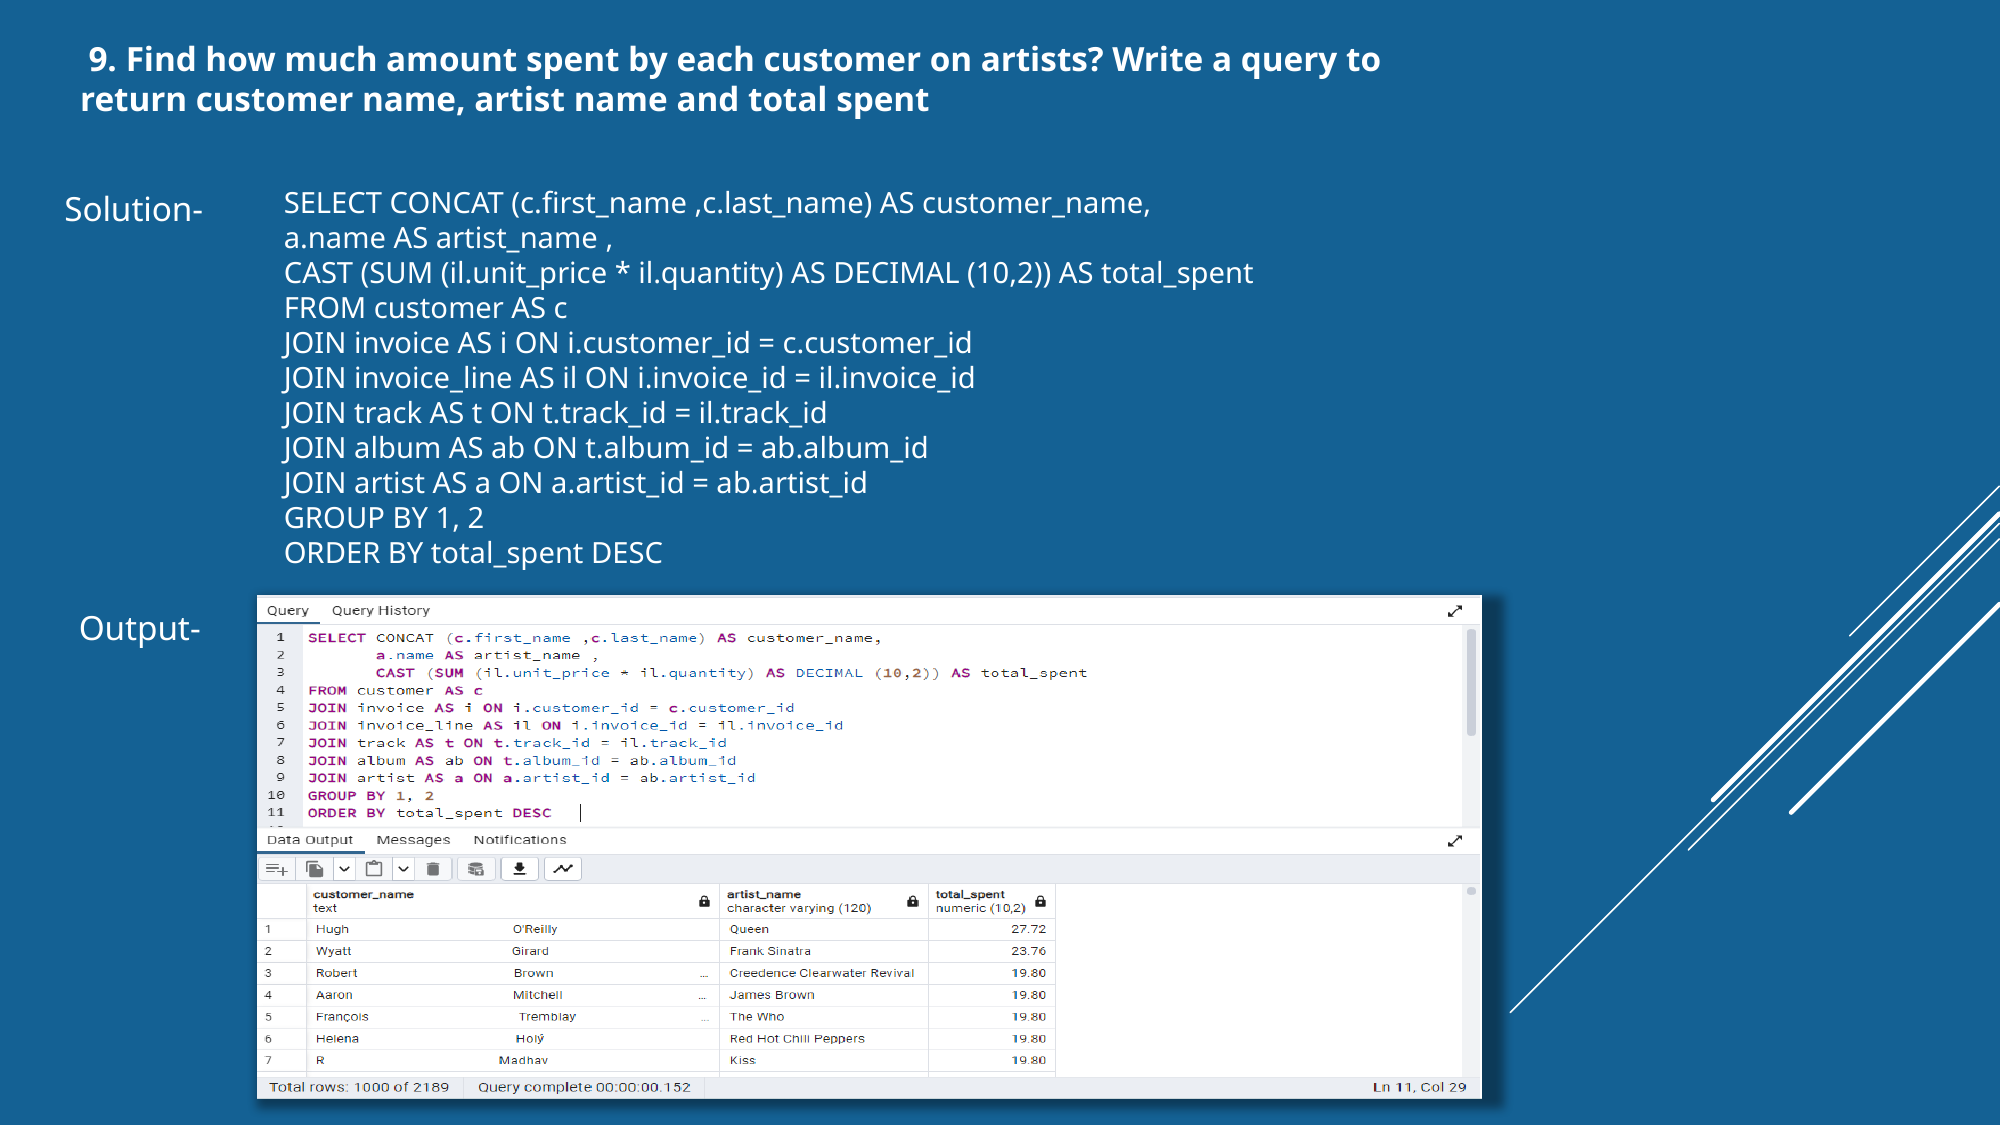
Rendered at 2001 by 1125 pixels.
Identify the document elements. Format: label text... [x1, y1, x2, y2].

text_box Output- [24, 595, 216, 656]
text_box Solution- [0, 176, 219, 237]
text_box SELECT CONCAT (c.first_name ,c.last_name) AS customer_name, a.name AS artist_name , CAST (SUM (il.unit_price * il.quantity) AS DECIMAL (10,2)) AS total_spent FROM customer AS c JOIN invoice AS i ON i.customer_id = c.customer_id JOIN invoice_line AS il ON i.invoice_id = il.invoice_id JOIN track AS t ON t.track_id = il.track_id JOIN album AS ab ON t.album_id = ab.album_id JOIN artist AS a ON a.artist_id = ab.artist_id GROUP BY 1, 2 ORDER BY total_spent DESC [268, 176, 1525, 577]
picture [256, 595, 1483, 1099]
text_box 9. Find how much amount spent by each customer on artists? Write a query to return customer name, artist name and total spent [65, 30, 1482, 126]
